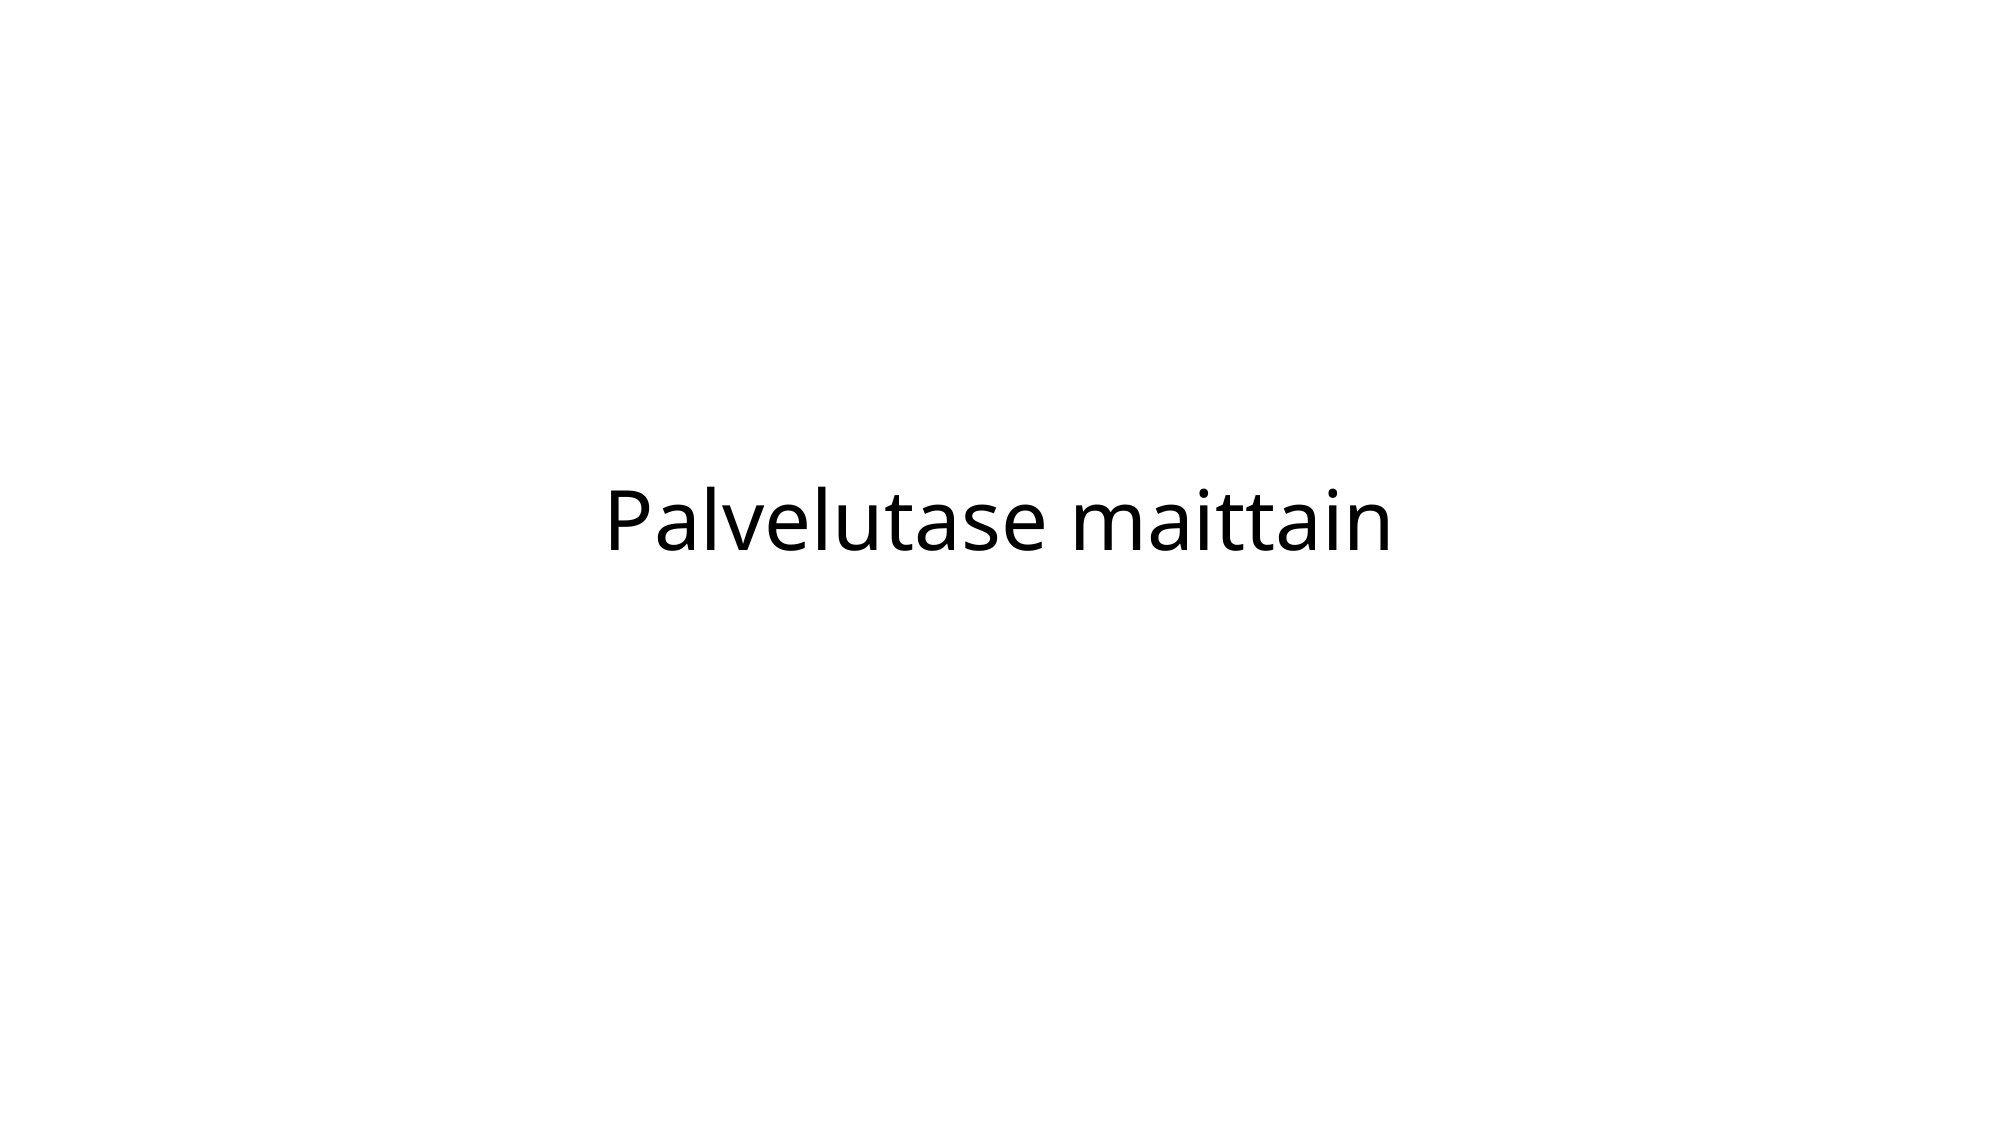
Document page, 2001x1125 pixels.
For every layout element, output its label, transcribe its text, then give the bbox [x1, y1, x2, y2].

title Palvelutase maittain [249, 184, 1750, 576]
